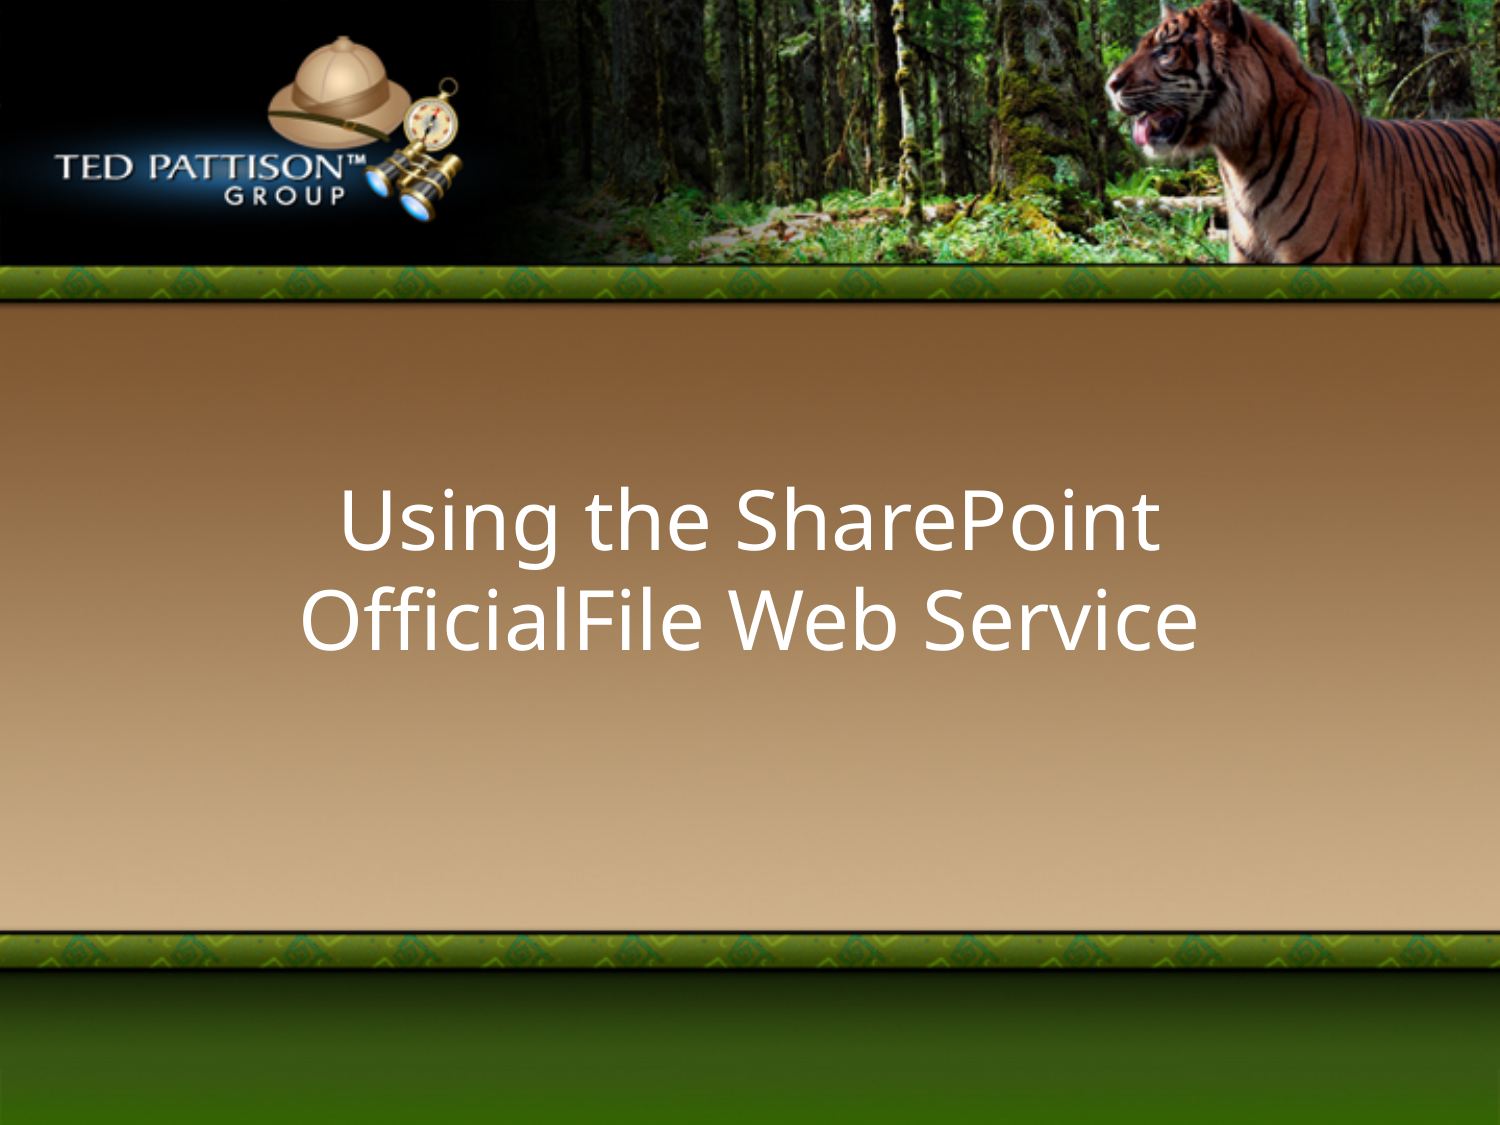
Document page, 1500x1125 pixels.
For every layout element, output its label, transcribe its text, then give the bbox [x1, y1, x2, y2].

picture [0, 0, 1500, 1125]
title Using the SharePoint OfficialFile Web Service [49, 433, 1451, 676]
